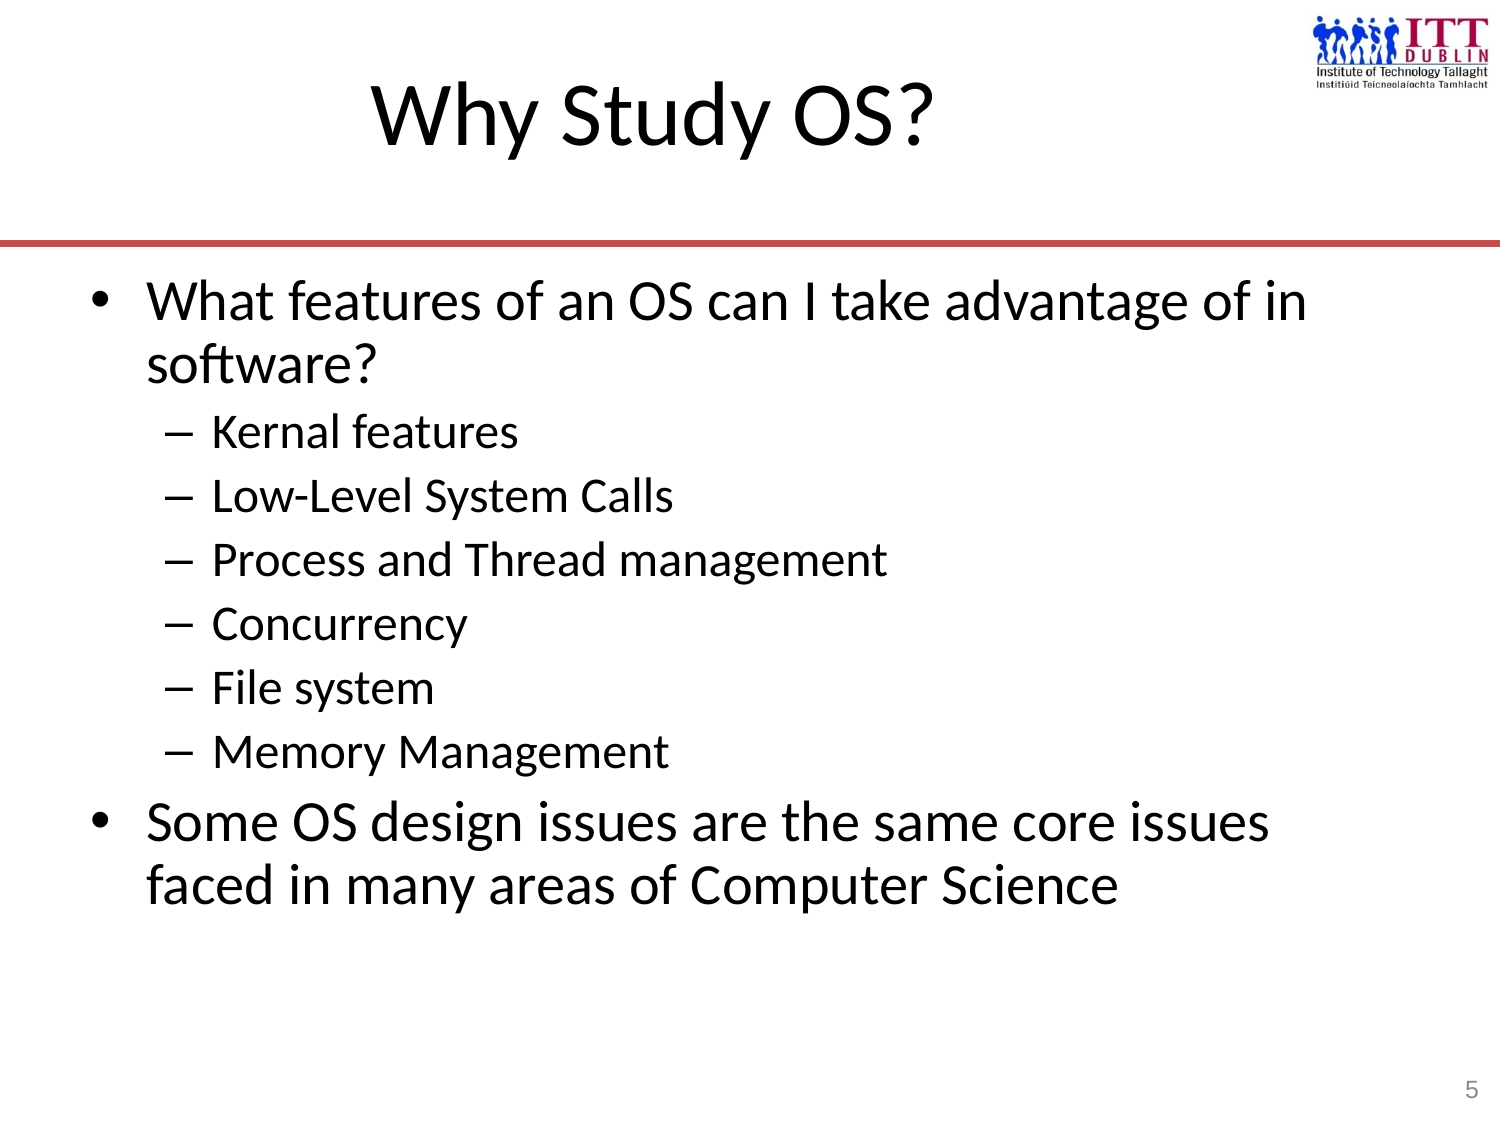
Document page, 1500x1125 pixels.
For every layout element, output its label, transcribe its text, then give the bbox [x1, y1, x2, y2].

picture [1309, 7, 1495, 96]
list What features of an OS can I take advantage of in software? Kernal features Low-Level System Calls Process and Thread management Concurrency File system Memory Management Some OS design issues are the same core issues faced in many areas of Computer Science [74, 262, 1426, 1006]
slide_number 5 [1144, 1058, 1495, 1119]
title Why Study OS? [74, 44, 1235, 173]
